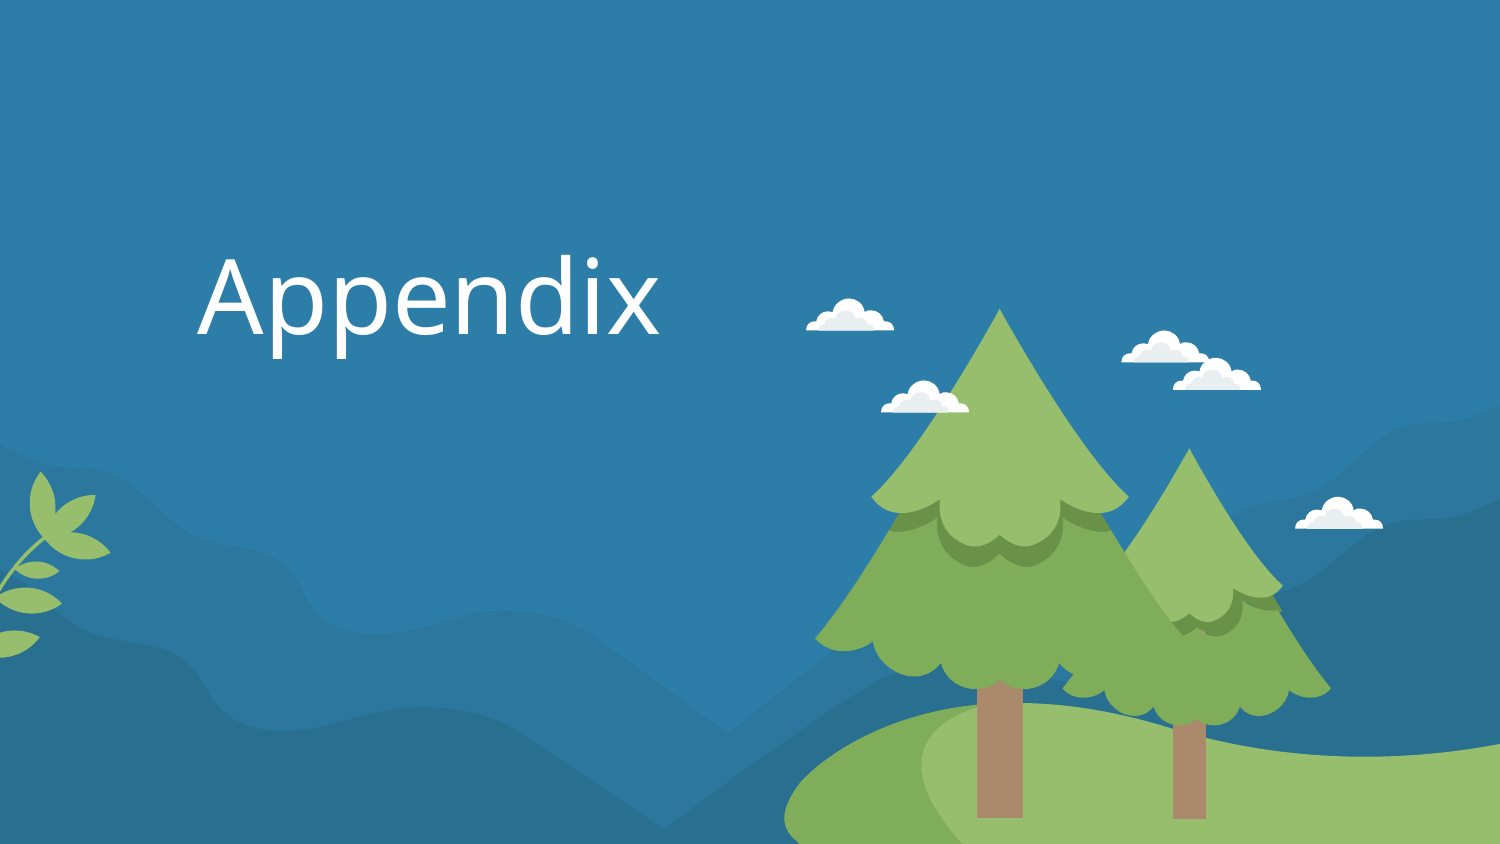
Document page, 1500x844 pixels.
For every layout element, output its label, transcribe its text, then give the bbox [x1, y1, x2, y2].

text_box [698, 298, 1500, 844]
text_box Appendix [68, 257, 792, 328]
